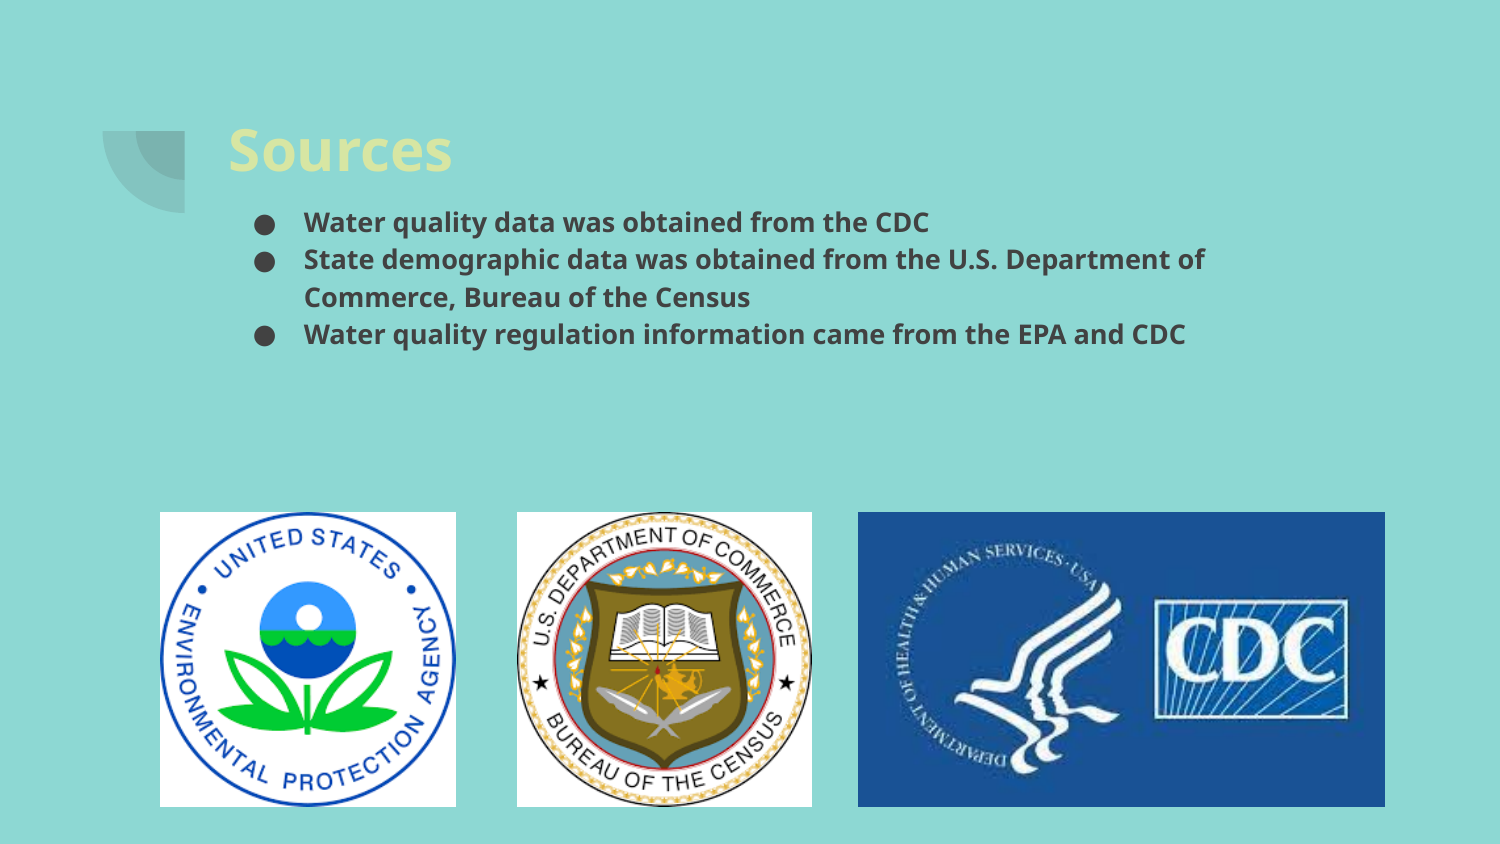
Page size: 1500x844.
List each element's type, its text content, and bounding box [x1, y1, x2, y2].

title Sources [213, 98, 1368, 185]
list Water quality data was obtained from the CDC State demographic data was obtained from the U.S. Department of Commerce, Bureau of the Census Water quality regulation information came from the EPA and CDC [213, 185, 1368, 603]
picture [160, 512, 456, 808]
picture [858, 512, 1385, 808]
picture [516, 512, 812, 808]
